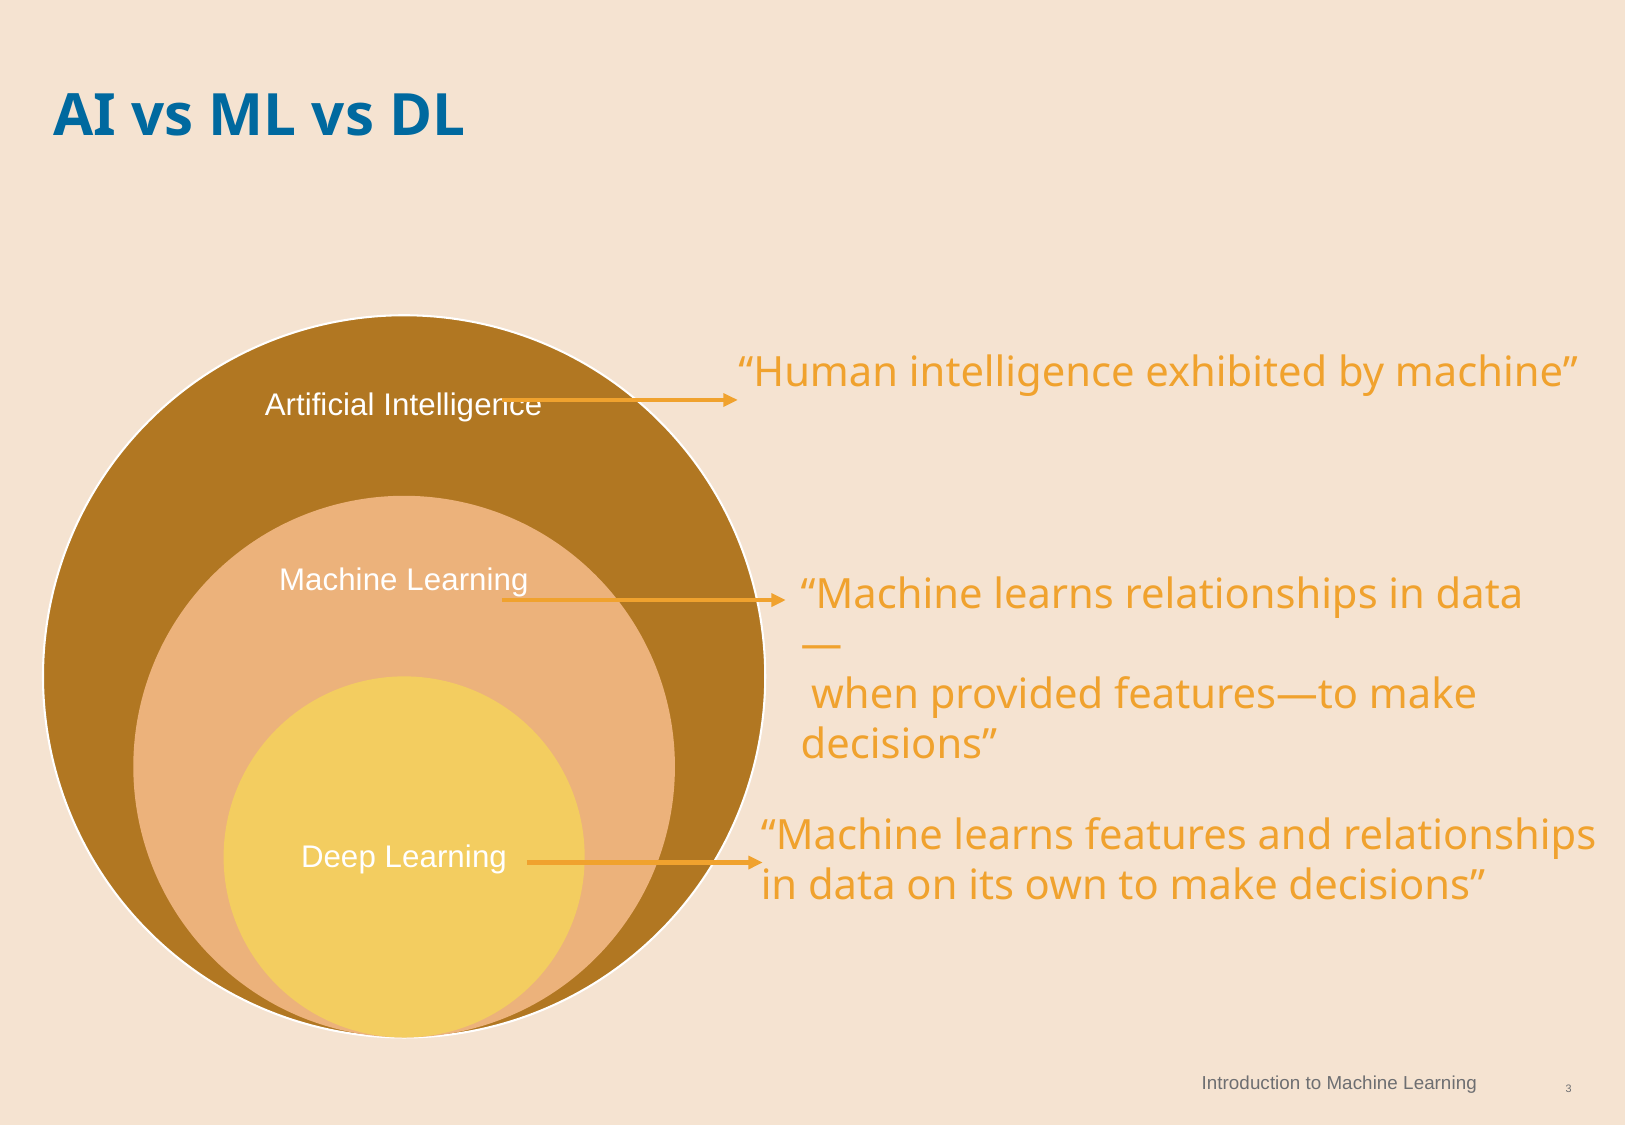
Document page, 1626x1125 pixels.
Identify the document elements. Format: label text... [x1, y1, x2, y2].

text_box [0, 315, 946, 1038]
title AI vs ML vs DL [53, 32, 1573, 148]
text_box “Machine learns relationships in data— when provided features—to make decisions” [946, 558, 1563, 774]
text_box “Machine learns features and relationships in data on its own to make decisions” [946, 799, 1625, 915]
text_box “Human intelligence exhibited by machine” [946, 337, 1604, 403]
